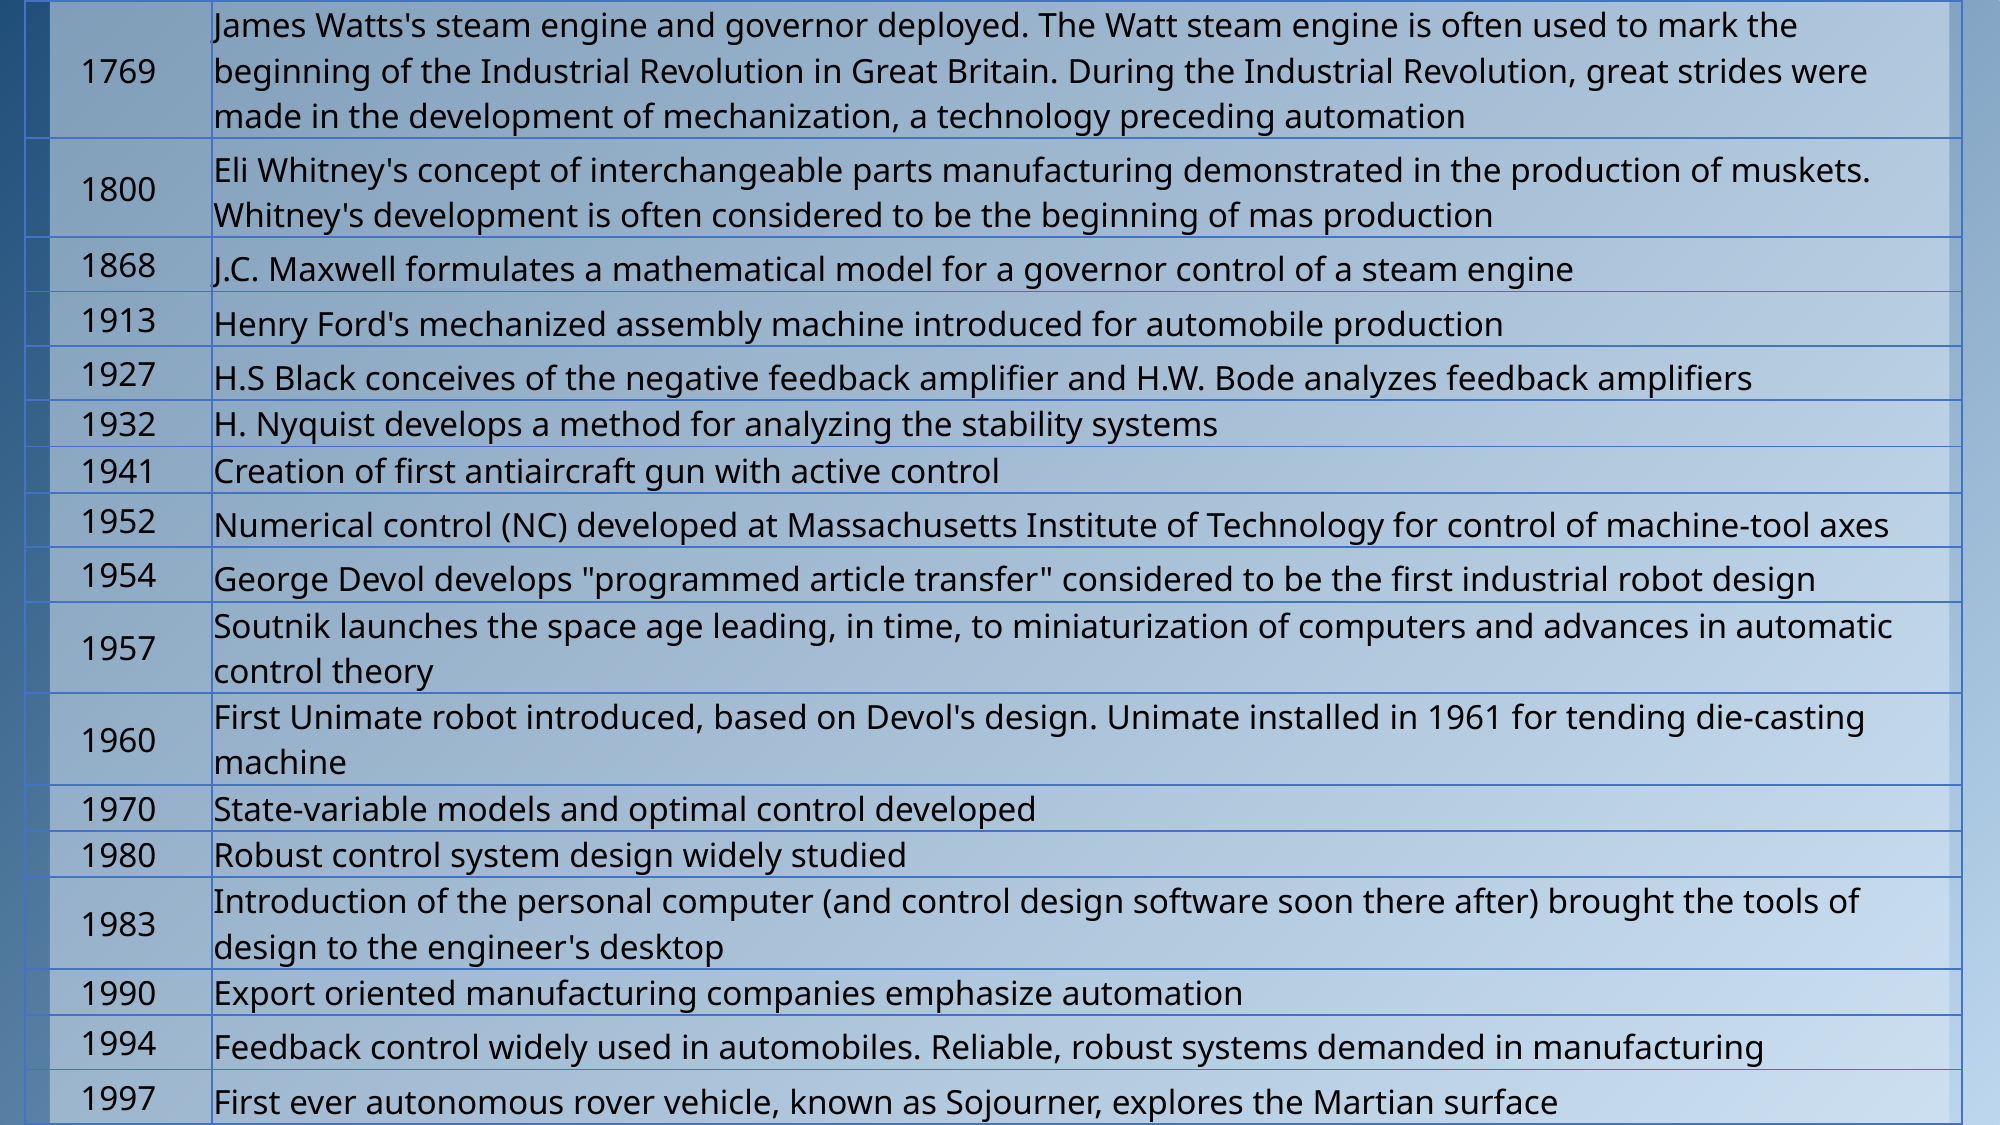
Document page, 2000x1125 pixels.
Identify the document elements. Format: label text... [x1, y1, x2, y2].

table_cell 1980 [26, 832, 211, 876]
table_cell 1997 [26, 1070, 211, 1123]
table_cell First Unimate robot introduced, based on Devol's design. Unimate installed in 1961 for tending die-casting machine [213, 694, 1961, 784]
table_cell 1970 [26, 786, 211, 830]
table_cell Feedback control widely used in automobiles. Reliable, robust systems demanded in manufacturing [213, 1016, 1961, 1069]
table_cell 1952 [26, 494, 211, 546]
table_cell J.C. Maxwell formulates a mathematical model for a governor control of a steam engine [213, 238, 1961, 291]
table_cell 1932 [26, 401, 211, 446]
table_cell 1941 [26, 447, 211, 492]
table_cell 1957 [26, 603, 211, 692]
table_cell 1983 [26, 878, 211, 968]
table_cell 1954 [26, 548, 211, 601]
table_cell 1913 [26, 292, 211, 345]
table_header 1769 [26, 2, 211, 137]
table_cell H.S Black conceives of the negative feedback amplifier and H.W. Bode analyzes feedback amplifiers [213, 347, 1961, 399]
table_cell First ever autonomous rover vehicle, known as Sojourner, explores the Martian surface [213, 1070, 1961, 1123]
table_header James Watts's steam engine and governor deployed. The Watt steam engine is often used to mark the beginning of the Industrial Revolution in Great Britain. During the Industrial Revolution, great strides were made in the development of mechanization, a technology preceding automation [213, 2, 1961, 137]
table_cell 1994 [26, 1016, 211, 1069]
table_cell Export oriented manufacturing companies emphasize automation [213, 970, 1961, 1014]
table_cell H. Nyquist develops a method for analyzing the stability systems [213, 401, 1961, 446]
table_cell State-variable models and optimal control developed [213, 786, 1961, 830]
table_cell Soutnik launches the space age leading, in time, to miniaturization of computers and advances in automatic control theory [213, 603, 1961, 692]
table_cell 1800 [26, 139, 211, 236]
table_cell 1960 [26, 694, 211, 784]
table_cell Creation of first antiaircraft gun with active control [213, 447, 1961, 492]
table_cell Numerical control (NC) developed at Massachusetts Institute of Technology for control of machine-tool axes [213, 494, 1961, 546]
table_cell George Devol develops "programmed article transfer" considered to be the first industrial robot design [213, 548, 1961, 601]
table_cell 1868 [26, 238, 211, 291]
table_cell 1927 [26, 347, 211, 399]
table_cell Introduction of the personal computer (and control design software soon there after) brought the tools of design to the engineer's desktop [213, 878, 1961, 968]
table_cell 1990 [26, 970, 211, 1014]
table_cell Henry Ford's mechanized assembly machine introduced for automobile production [213, 292, 1961, 345]
table_cell Robust control system design widely studied [213, 832, 1961, 876]
table_cell Eli Whitney's concept of interchangeable parts manufacturing demonstrated in the production of muskets. Whitney's development is often considered to be the beginning of mas production [213, 139, 1961, 236]
